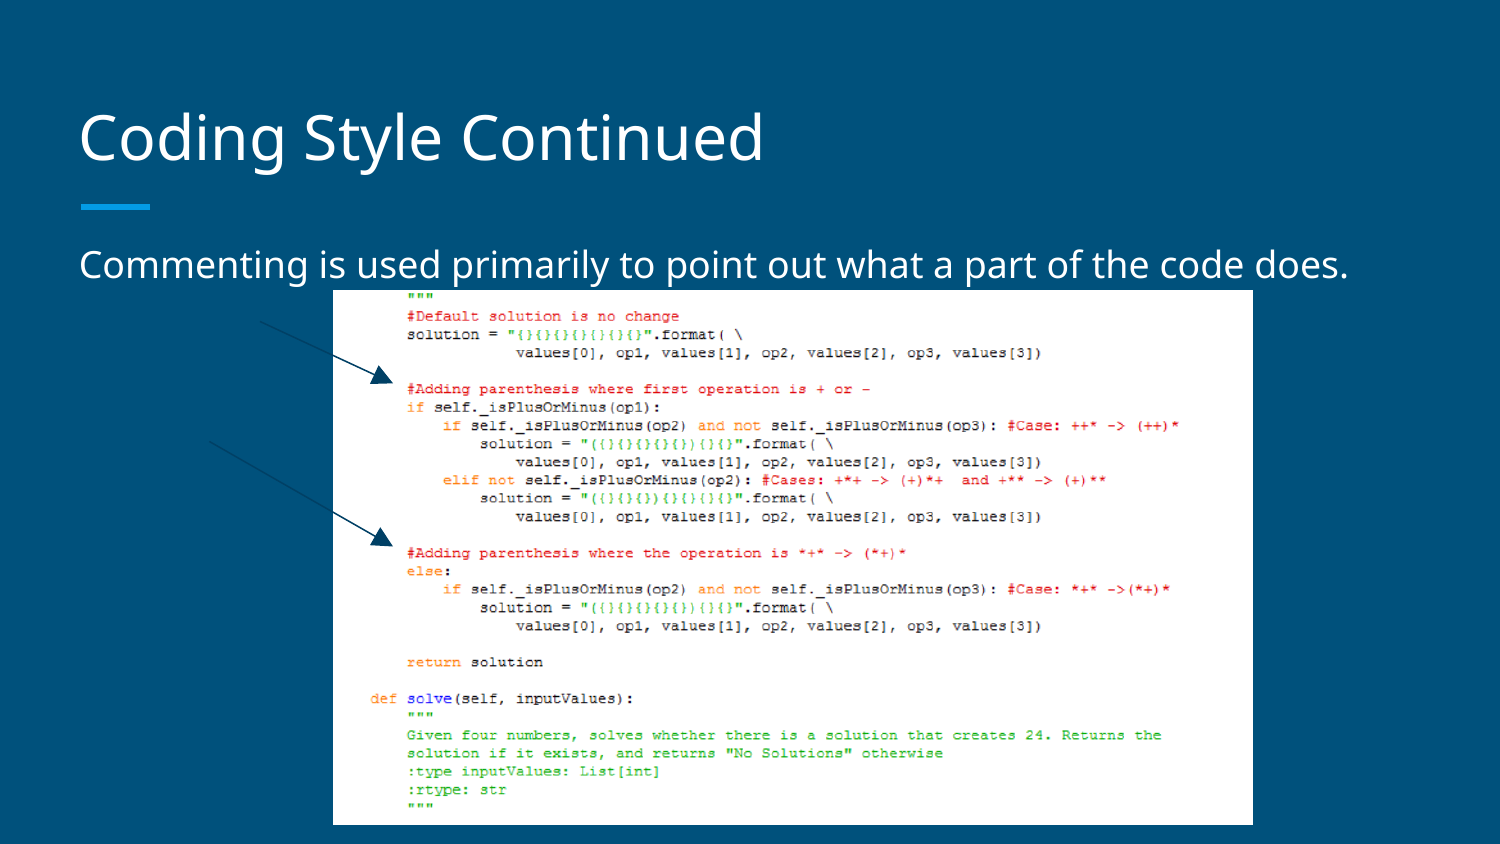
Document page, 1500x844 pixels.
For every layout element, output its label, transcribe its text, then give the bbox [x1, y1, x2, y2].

title Coding Style Continued [63, 75, 1437, 188]
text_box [259, 321, 394, 384]
picture [334, 291, 1252, 824]
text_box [208, 441, 394, 547]
list Commenting is used primarily to point out what a part of the code does. [63, 219, 1415, 310]
